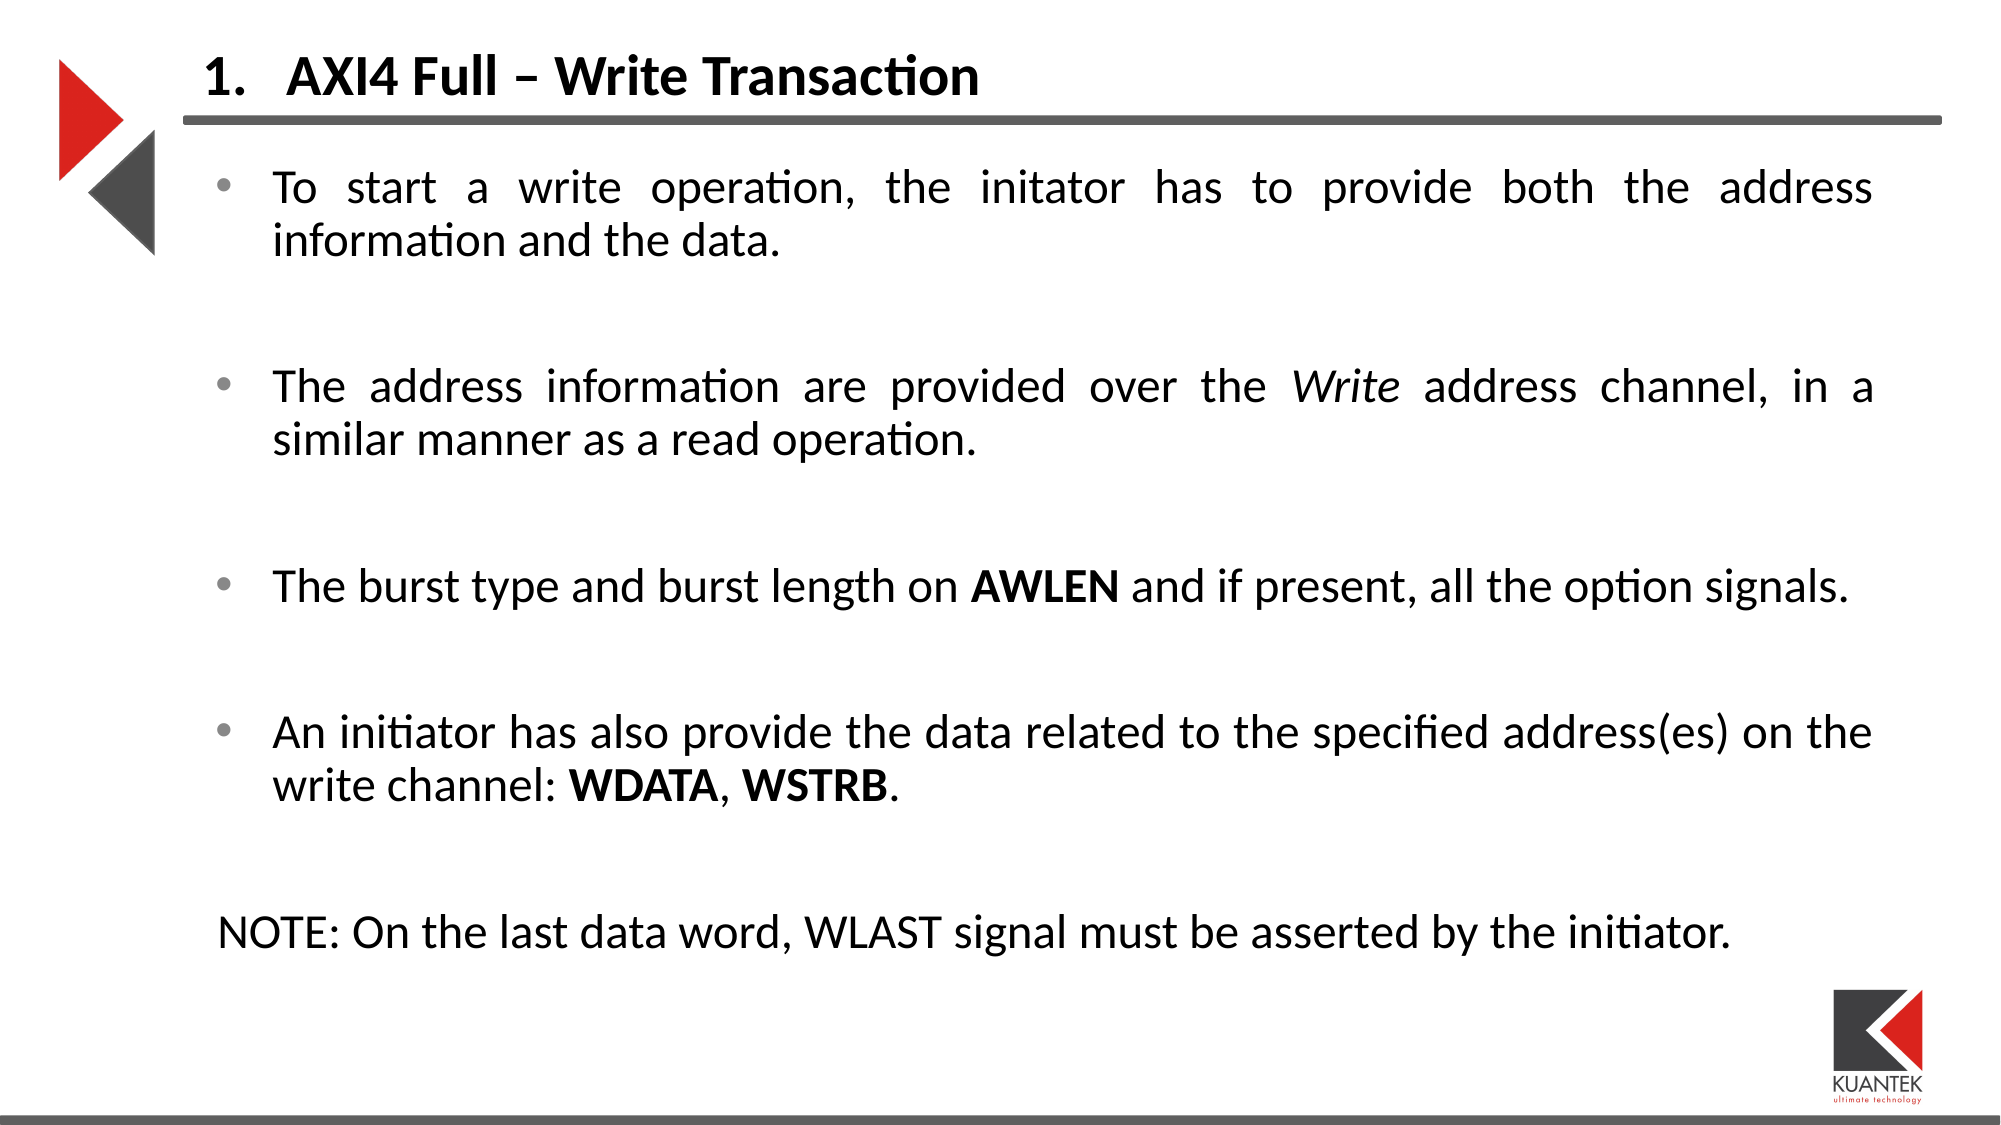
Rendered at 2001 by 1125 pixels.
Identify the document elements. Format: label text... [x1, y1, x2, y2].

title AXI4 Full – Write Transaction [187, 18, 1744, 116]
picture [59, 59, 124, 181]
list To start a write operation, the initator has to provide both the address information and the data. The address information are provided over the Write address channel, in a similar manner as a read operation. The burst type and burst length on AWLEN and if present, all the option signals. An initiator has also provide the data related to the specified address(es) on the write channel: WDATA, WSTRB. NOTE: On the last data word, WLAST signal must be asserted by the initiator. [165, 153, 1891, 981]
picture [1833, 989, 1923, 1105]
